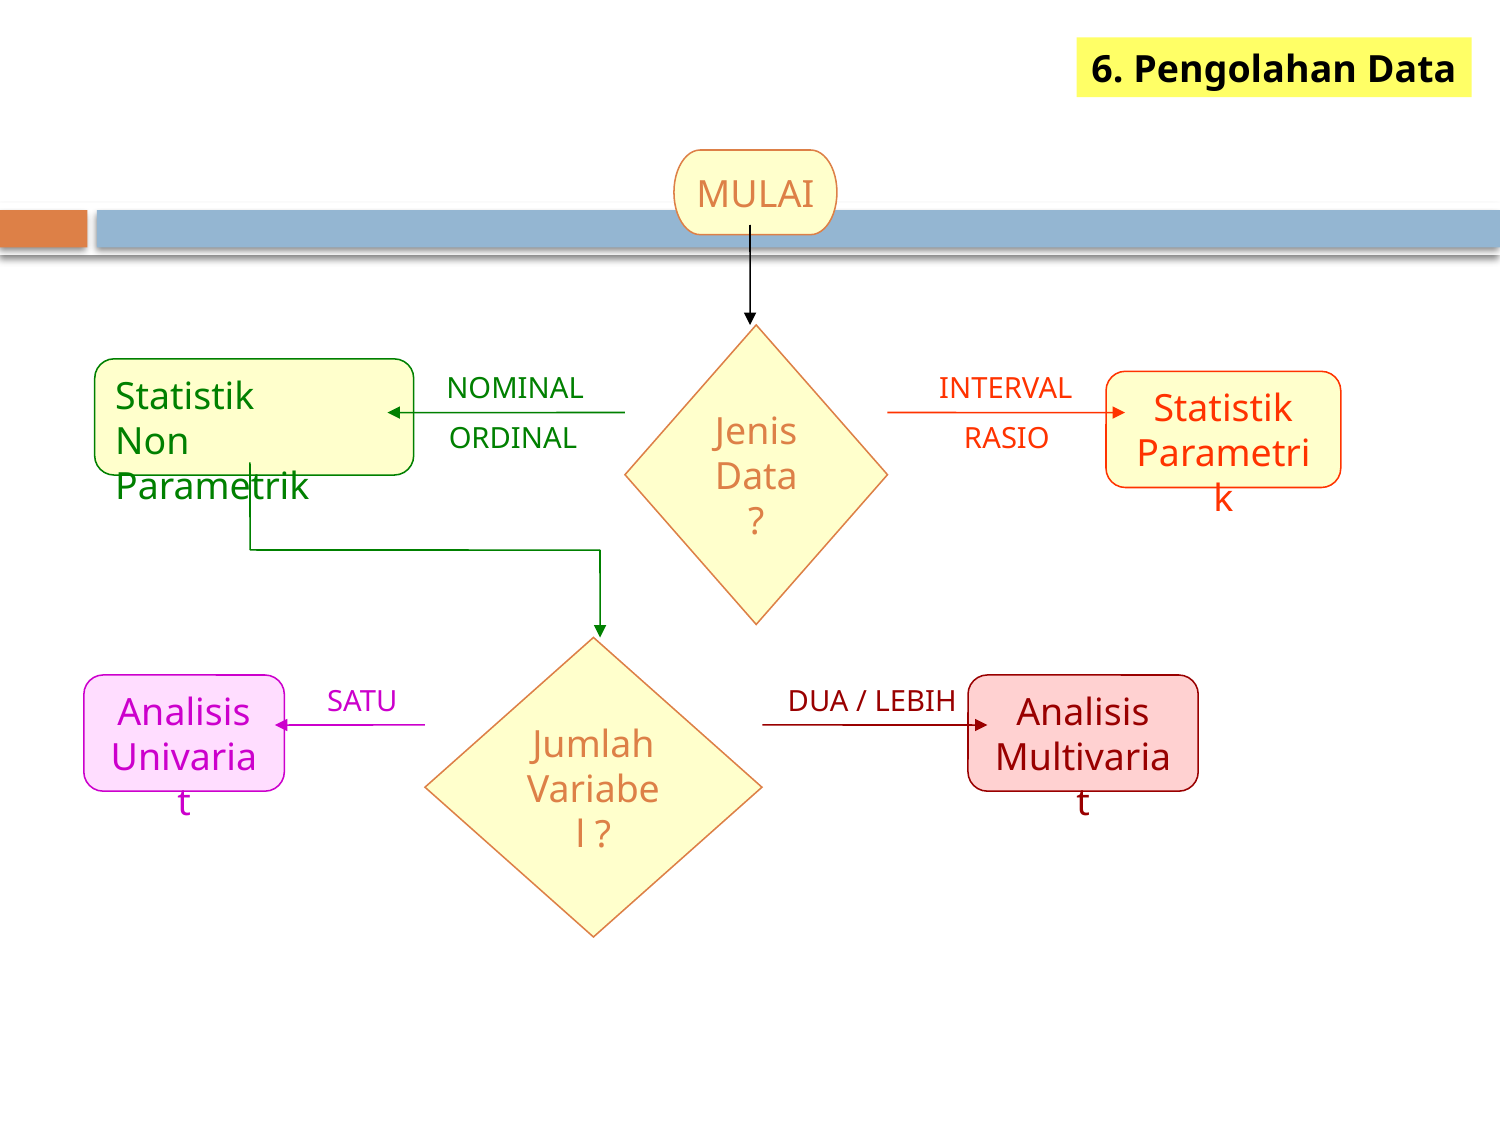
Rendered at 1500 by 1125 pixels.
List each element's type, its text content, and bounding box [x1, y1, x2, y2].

text_box Analisis Univariat [83, 674, 285, 792]
text_box NOMINAL [431, 362, 599, 412]
text_box DUA / LEBIH [772, 674, 972, 724]
text_box 6. Pengolahan Data [1076, 37, 1472, 98]
text_box [593, 549, 607, 638]
text_box [743, 224, 757, 325]
text_box [887, 406, 1126, 419]
text_box RASIO [949, 413, 1065, 463]
text_box INTERVAL [924, 362, 1088, 412]
text_box [274, 718, 425, 732]
text_box Jumlah Variabel ? [424, 637, 762, 937]
text_box Jenis Data ? [624, 324, 888, 625]
text_box SATU [312, 674, 413, 724]
text_box Analisis Multivariat [967, 674, 1199, 792]
text_box ORDINAL [434, 413, 593, 463]
text_box [762, 718, 988, 732]
text_box [387, 406, 625, 419]
text_box Statistik Non Parametrik [94, 358, 414, 476]
text_box MULAI [673, 149, 837, 235]
text_box Statistik Parametrik [1105, 371, 1341, 488]
